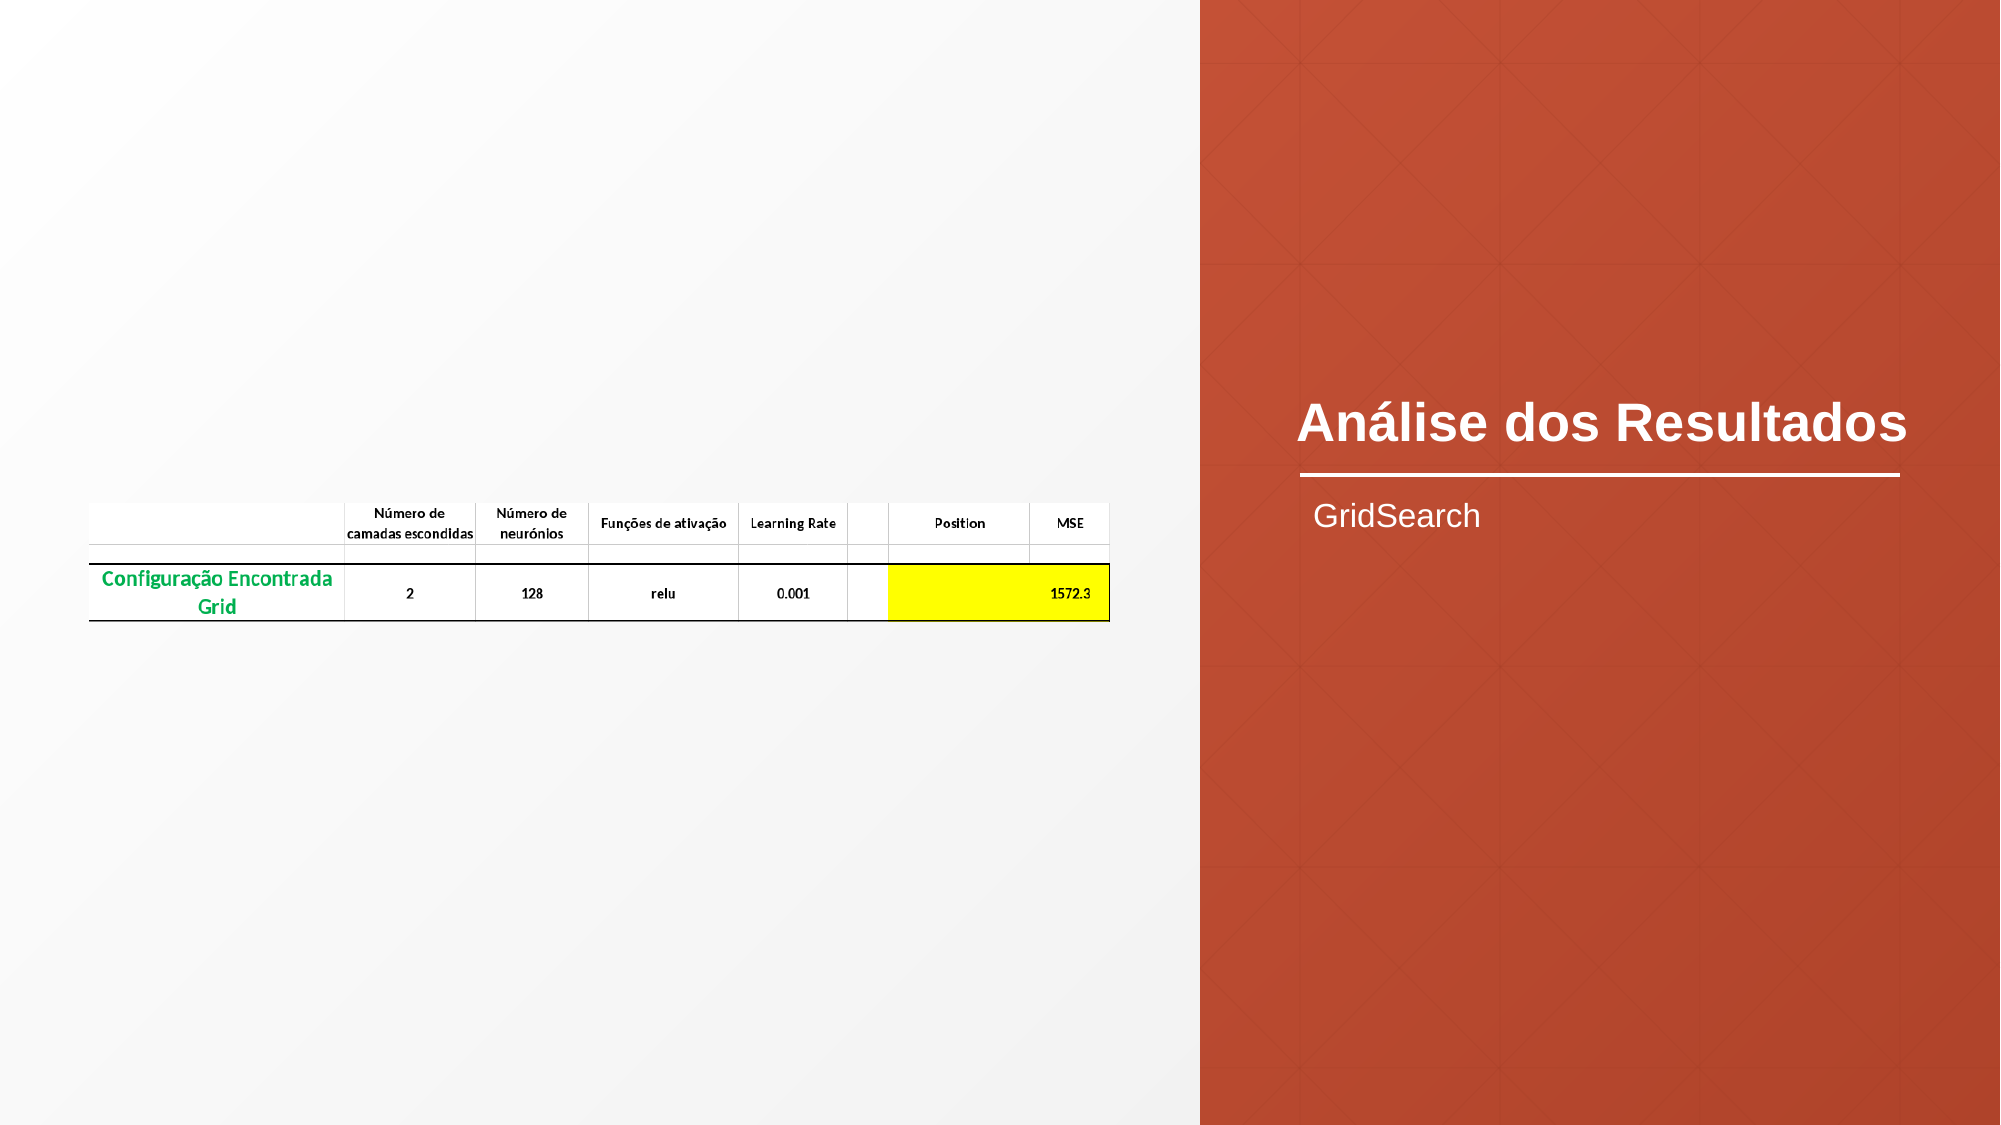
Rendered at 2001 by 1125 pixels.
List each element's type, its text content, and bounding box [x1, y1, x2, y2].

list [89, 503, 1110, 622]
title Análise dos Resultados [1281, 99, 1949, 461]
list GridSearch [1298, 491, 1899, 867]
